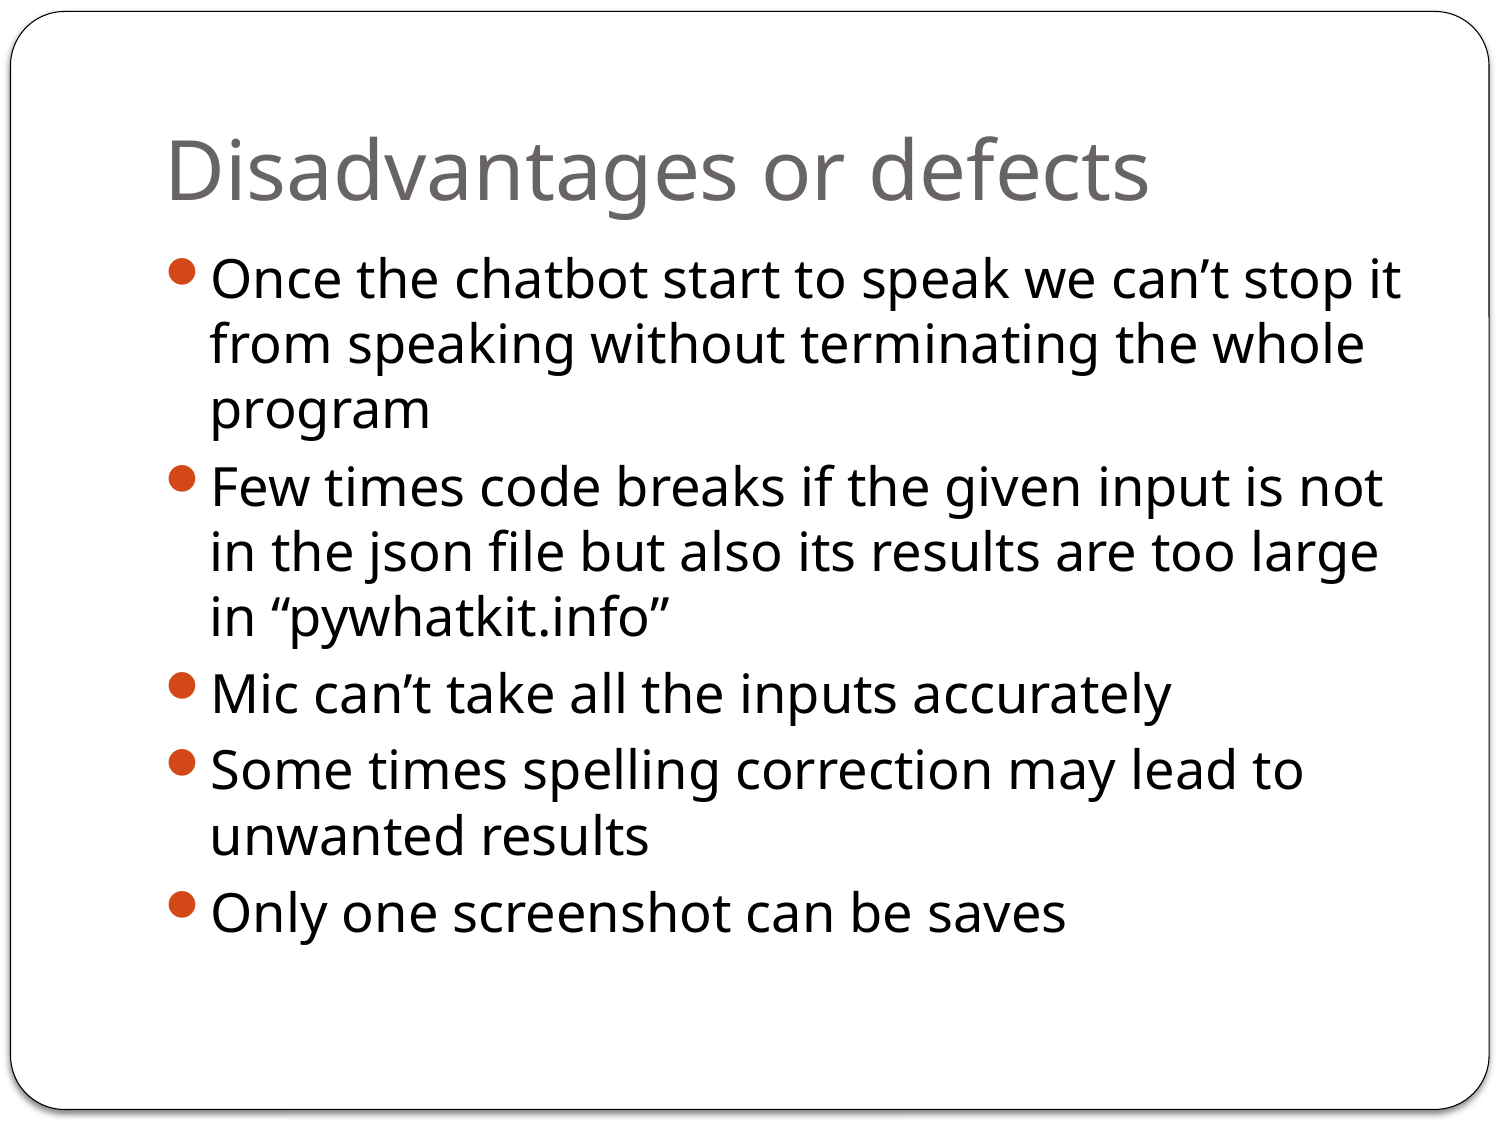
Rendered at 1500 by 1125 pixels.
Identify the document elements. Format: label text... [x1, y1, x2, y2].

title Disadvantages or defects [150, 45, 1425, 233]
list Once the chatbot start to speak we can’t stop it from speaking without terminating the whole program Few times code breaks if the given input is not in the json file but also its results are too large in “pywhatkit.info” Mic can’t take all the inputs accurately Some times spelling correction may lead to unwanted results Only one screenshot can be saves [150, 237, 1425, 988]
